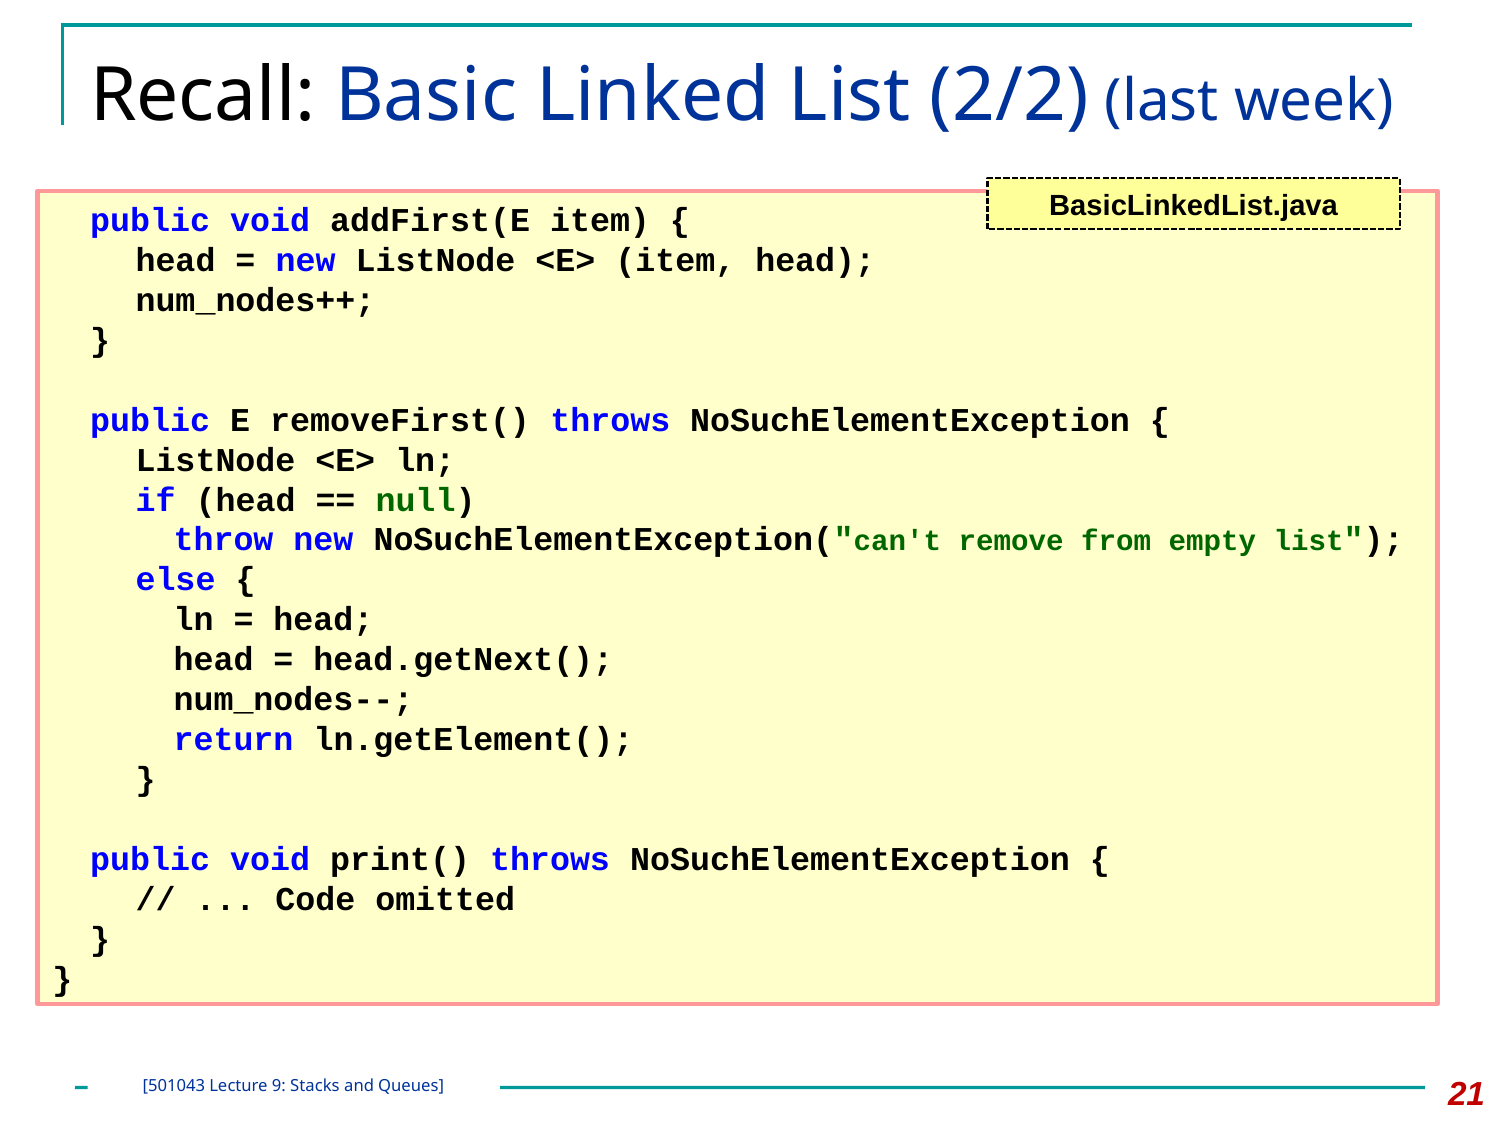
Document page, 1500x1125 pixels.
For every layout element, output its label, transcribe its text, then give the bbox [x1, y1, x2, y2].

title Recall: Basic Linked List (2/2) (last week) [74, 37, 1426, 168]
text_box [501043 Lecture 9: Stacks and Queues] [87, 1074, 500, 1100]
slide_number 21 [1400, 1065, 1500, 1125]
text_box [37, 178, 1438, 1015]
